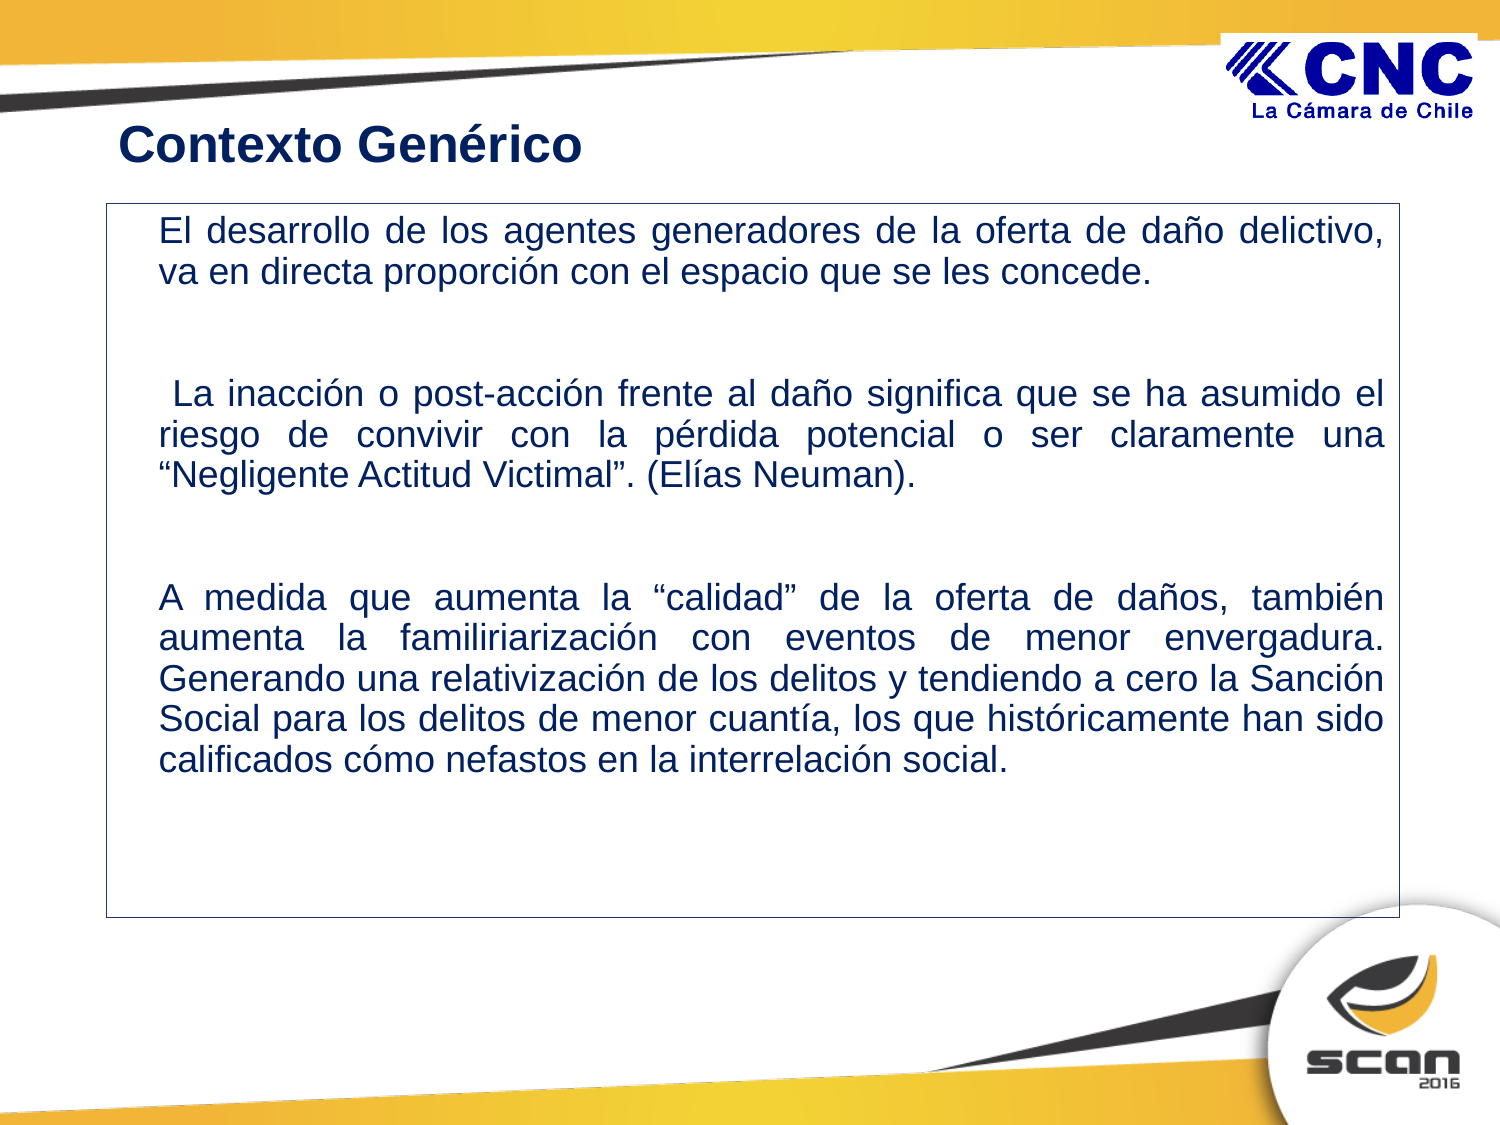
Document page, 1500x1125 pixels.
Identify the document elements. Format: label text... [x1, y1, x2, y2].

title Contexto Genérico [103, 59, 1397, 233]
list El desarrollo de los agentes generadores de la oferta de daño delictivo, va en directa proporción con el espacio que se les concede. La inacción o post-acción frente al daño significa que se ha asumido el riesgo de convivir con la pérdida potencial o ser claramente una “Negligente Actitud Victimal”. (Elías Neuman). A medida que aumenta la “calidad” de la oferta de daños, también aumenta la familiriarización con eventos de menor envergadura. Generando una relativización de los delitos y tendiendo a cero la Sanción Social para los delitos de menor cuantía, los que históricamente han sido calificados cómo nefastos en la interrelación social. [106, 203, 1400, 918]
picture [0, 0, 1500, 1125]
